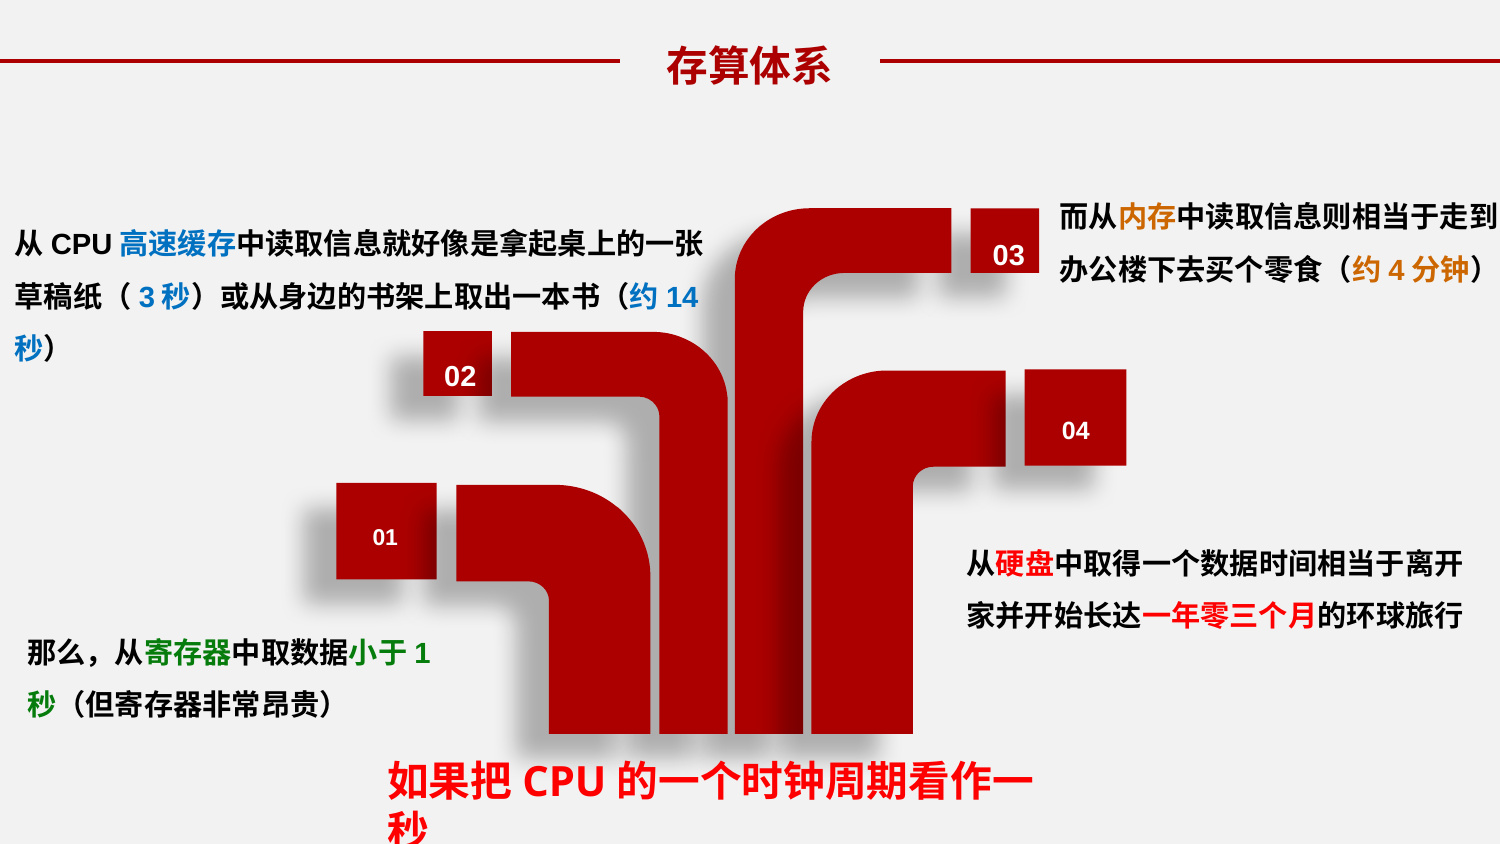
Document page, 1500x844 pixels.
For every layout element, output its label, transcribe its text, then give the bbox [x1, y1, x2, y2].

text_box 而从内存中读取信息则相当于走到办公楼下去买个零食（约4分钟） [1048, 175, 1500, 292]
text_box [336, 482, 651, 735]
text_box 从硬盘中取得一个数据时间相当于离开家并开始长达一年零三个月的环球旅行 [1131, 522, 1485, 638]
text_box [734, 207, 1040, 735]
text_box 那么，从寄存器中取数据小于1秒（但寄存器非常昂贵） [16, 611, 330, 728]
text_box 存算体系 [620, 32, 880, 97]
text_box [423, 330, 728, 735]
text_box 从CPU高速缓存中读取信息就好像是拿起桌上的一张草稿纸（3秒）或从身边的书架上取出一本书（约14秒） [3, 202, 718, 371]
text_box 03 [1044, 218, 1048, 279]
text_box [811, 369, 1127, 735]
text_box 如果把CPU的一个时钟周期看作一秒 [372, 747, 1084, 844]
